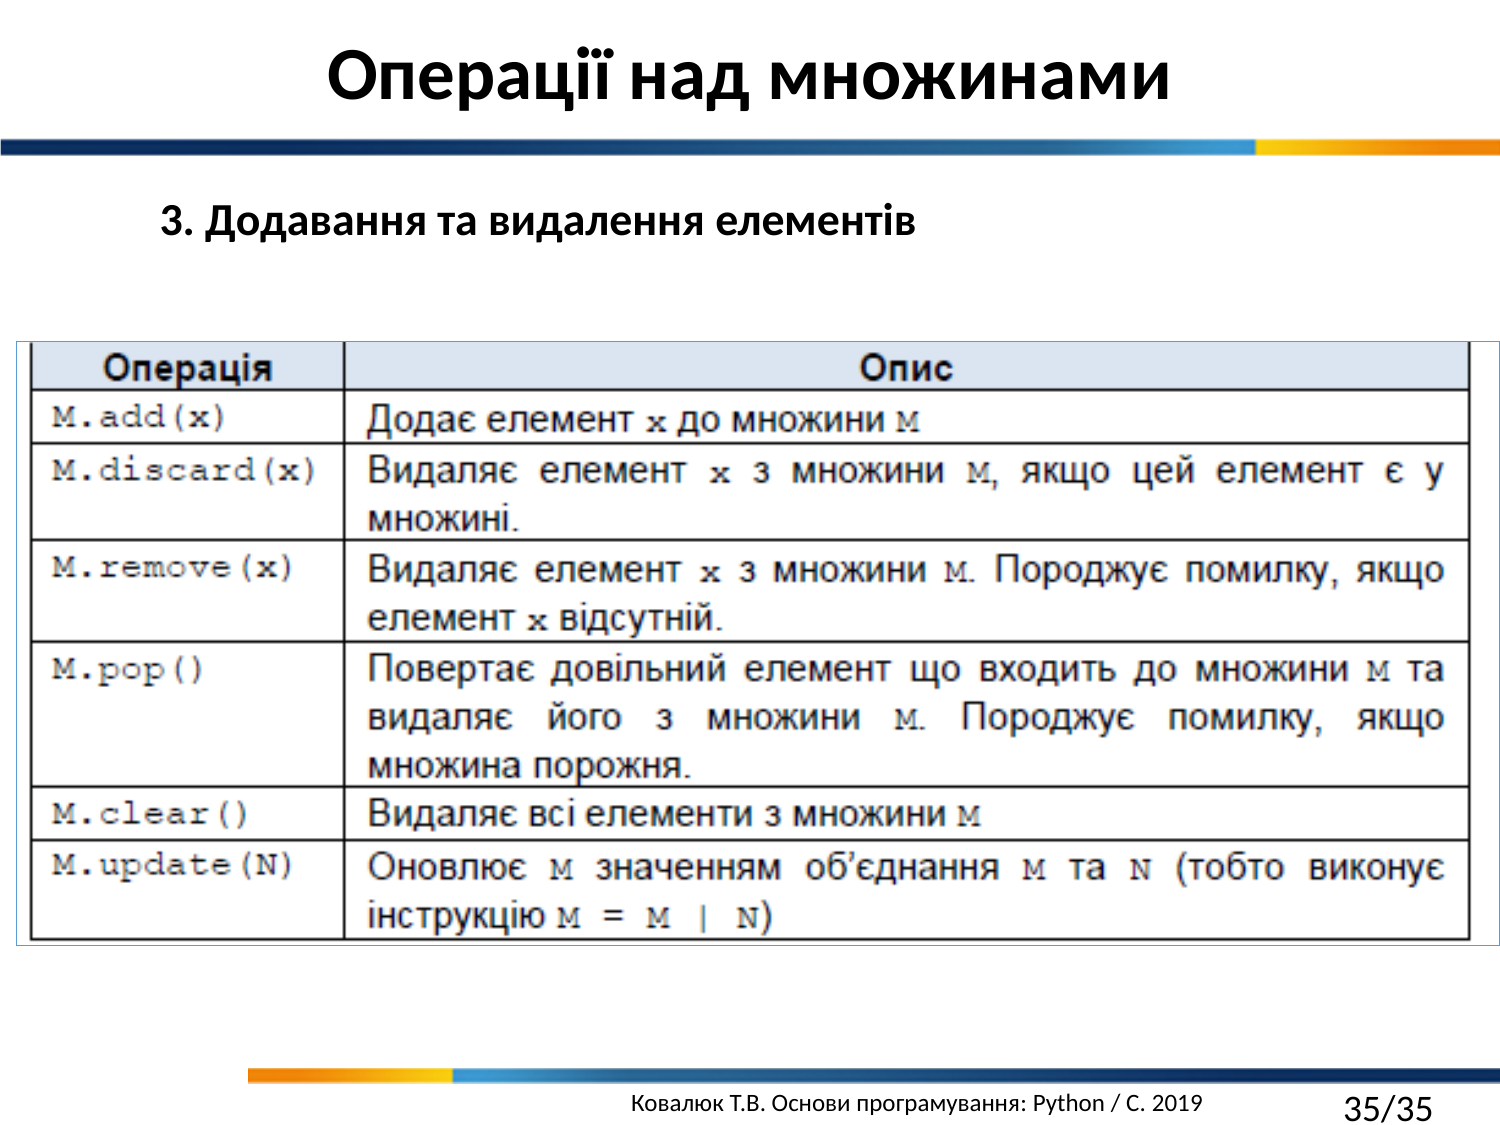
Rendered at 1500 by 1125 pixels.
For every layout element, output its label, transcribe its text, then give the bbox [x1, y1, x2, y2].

picture [2, 139, 1500, 155]
text_box 3. Додавання та видалення елементів [144, 182, 933, 252]
text_box Операції над множинами [0, 17, 1500, 123]
picture [16, 341, 1500, 946]
picture [248, 1068, 1500, 1084]
